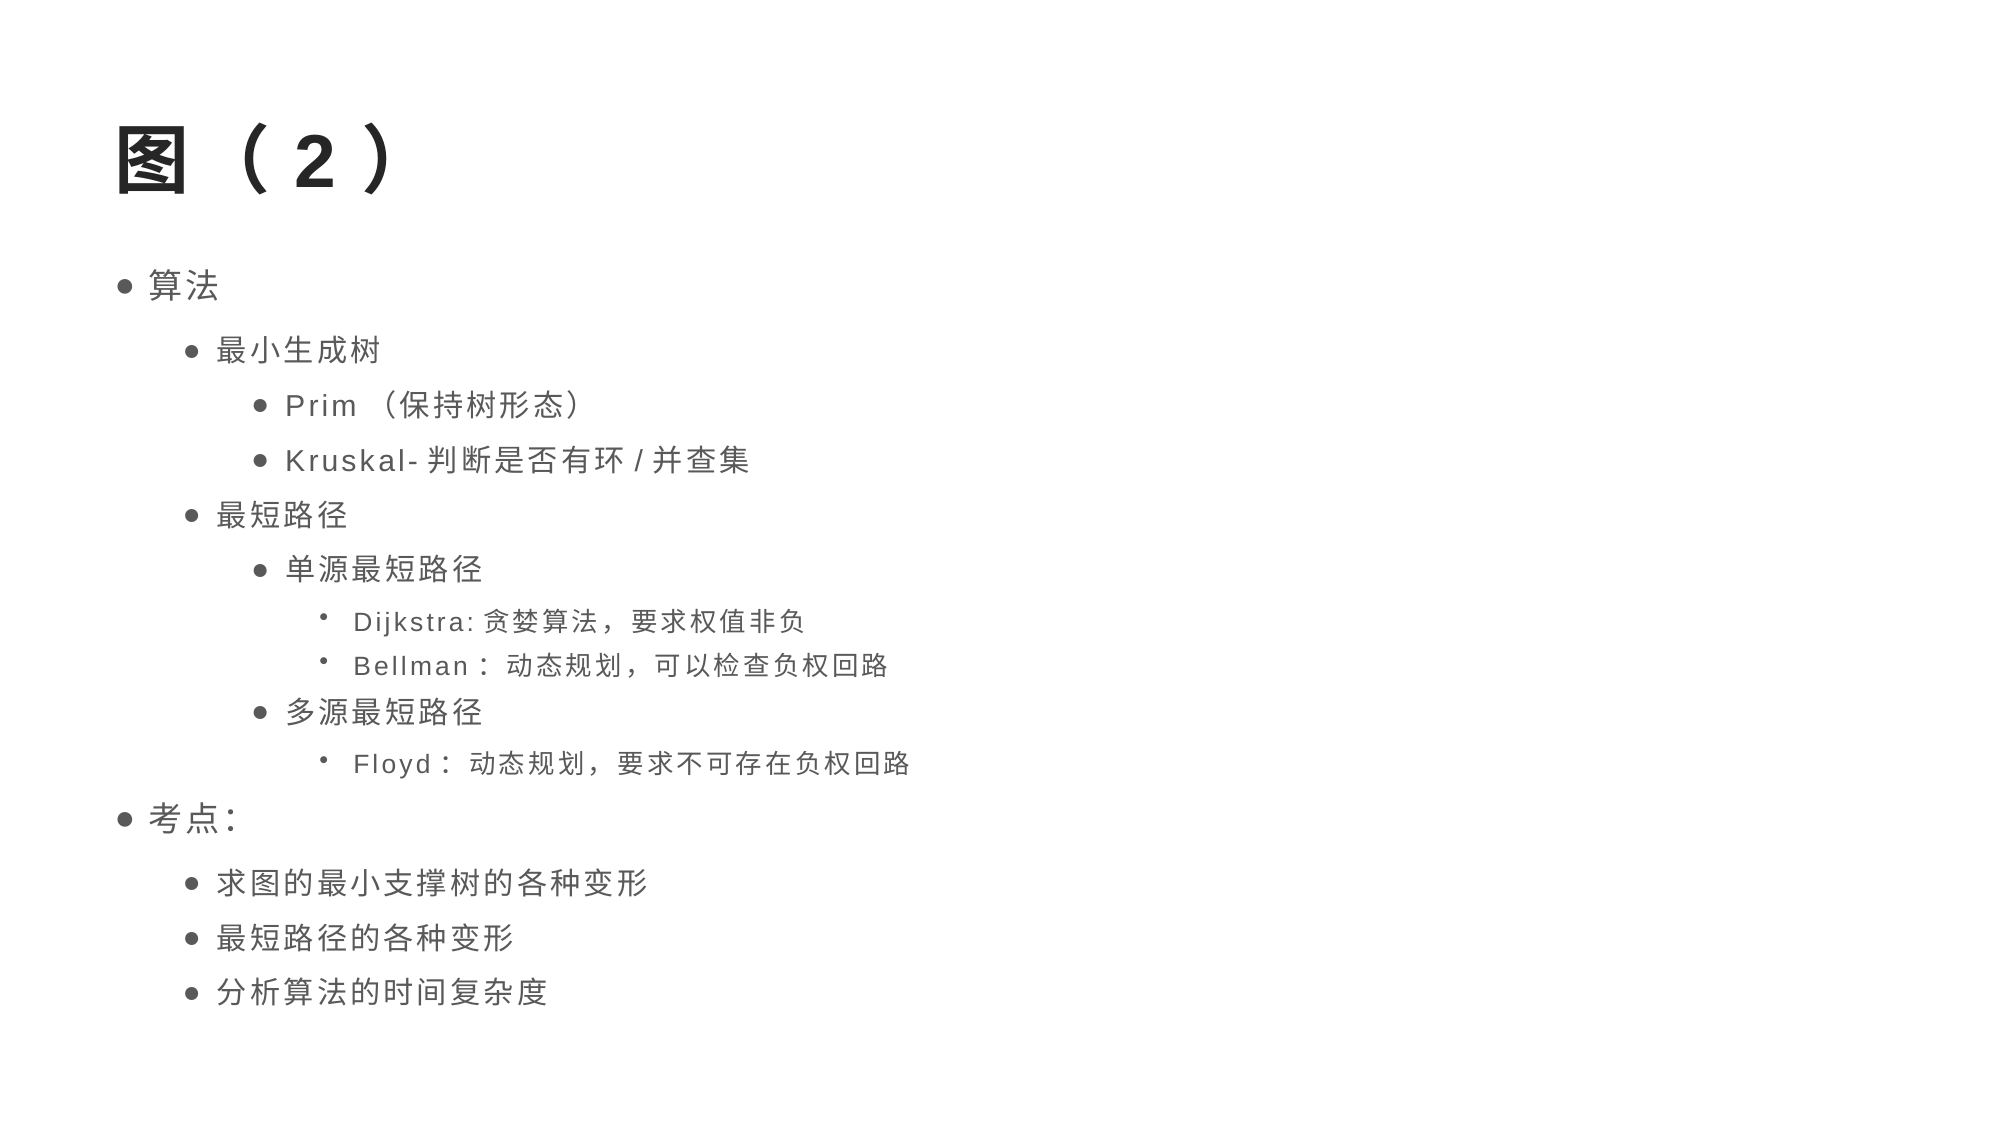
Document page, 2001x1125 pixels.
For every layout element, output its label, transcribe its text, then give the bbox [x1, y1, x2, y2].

title 图（2） [99, 99, 1900, 216]
list 算法 最小生成树 Prim（保持树形态） Kruskal-判断是否有环/并查集 最短路径 单源最短路径 Dijkstra:贪婪算法，要求权值非负 Bellman：动态规划，可以检查负权回路 多源最短路径 Floyd：动态规划，要求不可存在负权回路 考点： 求图的最小支撑树的各种变形 最短路径的各种变形 分析算法的时间复杂度 [99, 244, 1900, 1026]
